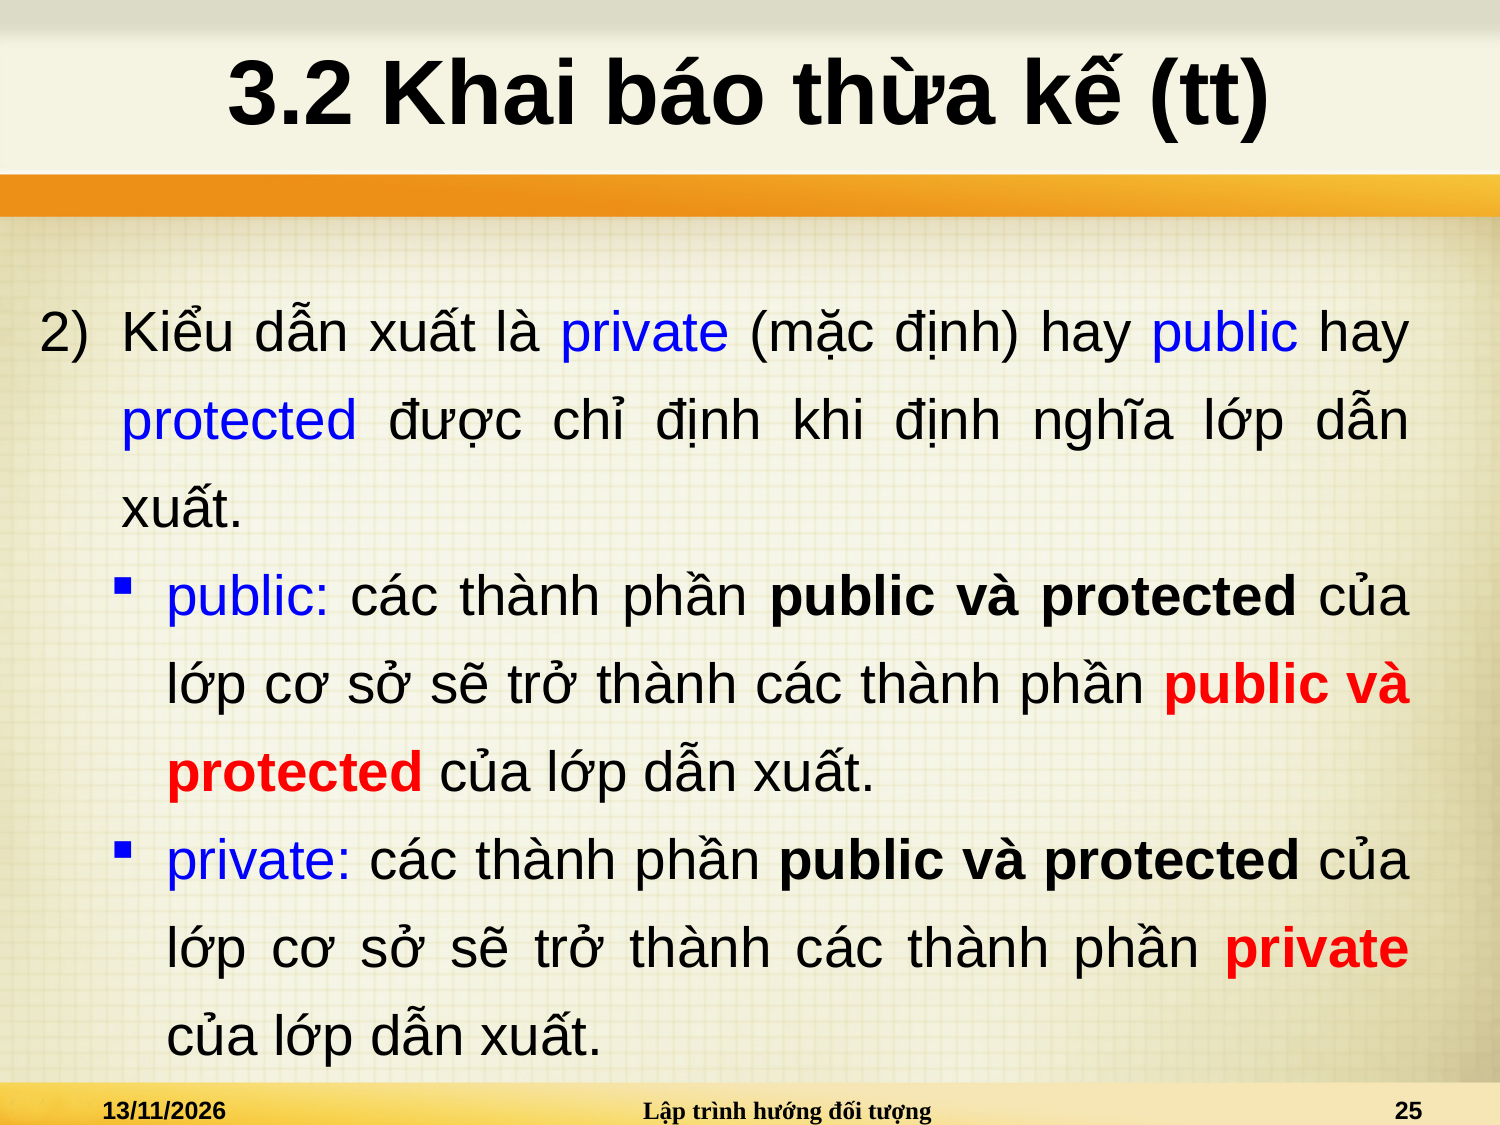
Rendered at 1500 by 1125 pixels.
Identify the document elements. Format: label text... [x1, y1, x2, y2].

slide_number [87, 1087, 438, 1125]
picture [0, 175, 1500, 1125]
slide_number 25 [1087, 1087, 1438, 1125]
footer Lập trình hướng đối tượng [549, 1087, 1025, 1125]
list Kiểu dẫn xuất là private (mặc định) hay public hay protected được chỉ định khi định nghĩa lớp dẫn xuất. public: các thành phần public và protected của lớp cơ sở sẽ trở thành các thành phần public và protected của lớp dẫn xuất. private: các thành phần public và protected của lớp cơ sở sẽ trở thành các thành phần private của lớp dẫn xuất. [24, 267, 1425, 1075]
title 3.2 Khai báo thừa kế (tt) [0, 0, 1500, 175]
